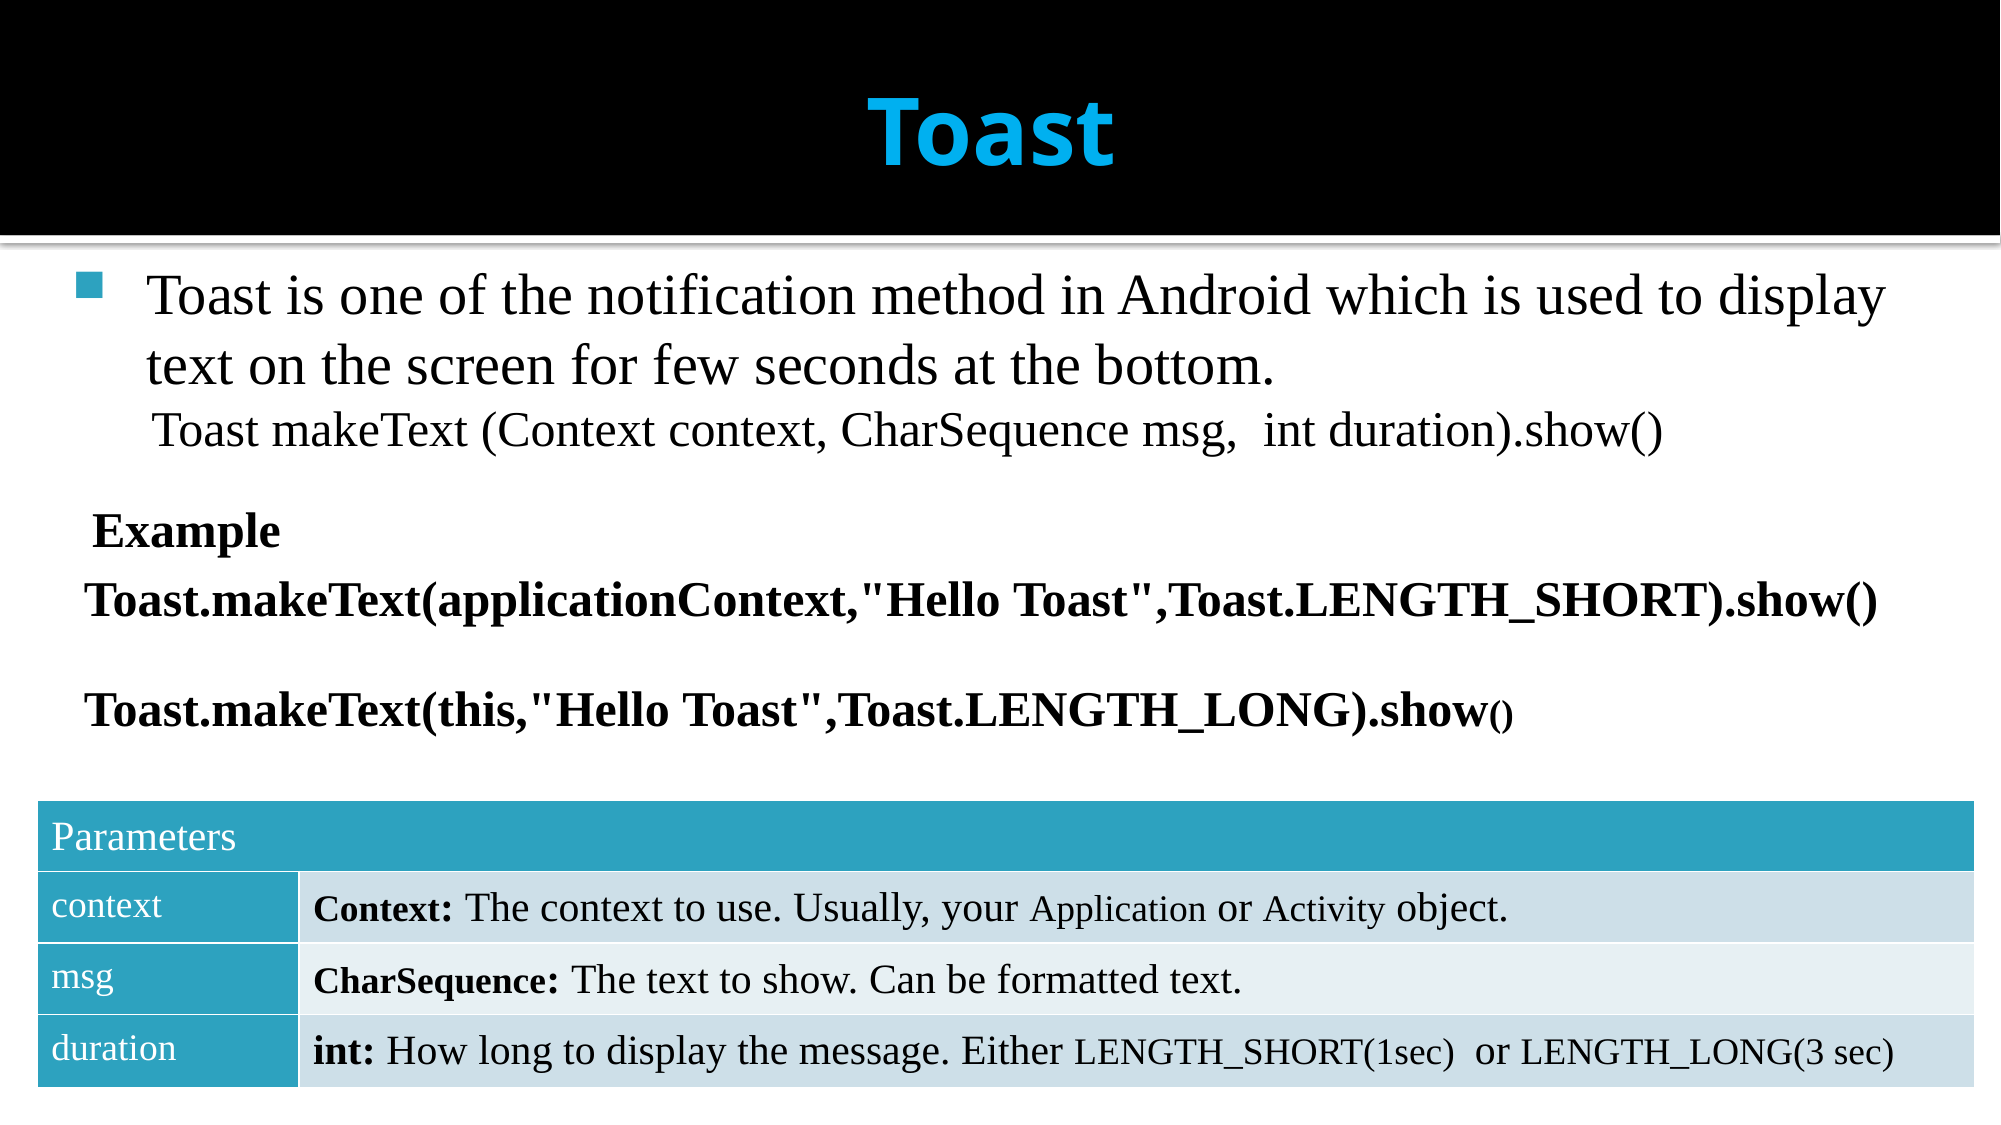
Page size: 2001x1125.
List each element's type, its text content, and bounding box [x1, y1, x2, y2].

table_cell int: How long to display the message. Either LENGTH_SHORT(1sec) or LENGTH_LONG(3 sec) [300, 1015, 1974, 1087]
table_cell msg [38, 944, 298, 1014]
table_cell CharSequence: The text to show. Can be formatted text. [300, 944, 1974, 1014]
table_cell duration [38, 1015, 298, 1087]
title Toast [99, 25, 1900, 231]
table_cell context [38, 872, 298, 942]
table_header Parameters [38, 801, 1974, 871]
table_cell Context: The context to use. Usually, your Application or Activity object. [300, 872, 1974, 942]
list Toast is one of the notification method in Android which is used to display text on the screen for few seconds at the bottom. Toast makeText (Context context, CharSequence msg, int duration).show() Example Toast.makeText(applicationContext,"Hello Toast",Toast.LENGTH_SHORT).show() Toast.makeText(this,"Hello Toast",Toast.LENGTH_LONG).show() [62, 241, 1963, 799]
